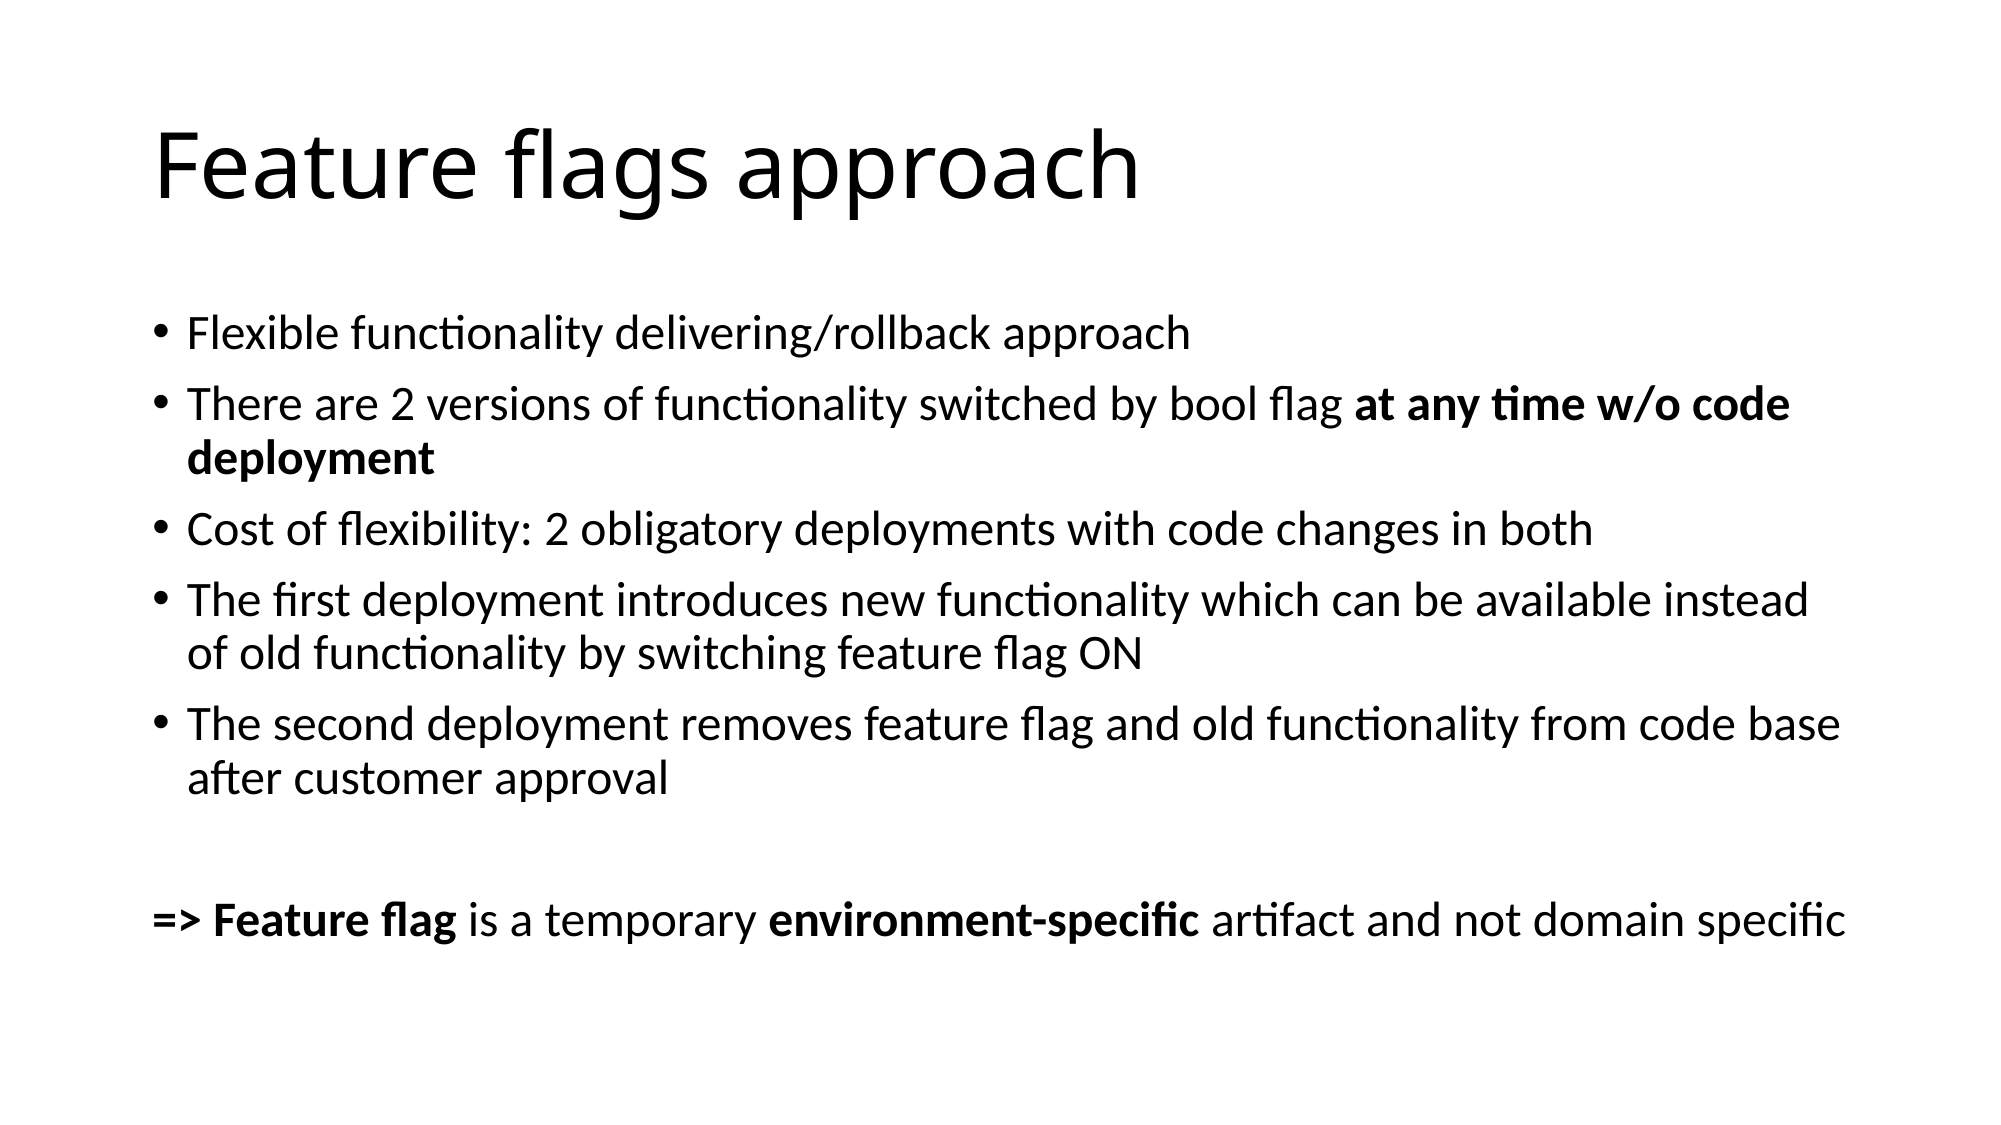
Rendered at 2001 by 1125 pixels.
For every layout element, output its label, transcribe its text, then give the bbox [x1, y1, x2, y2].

title Feature flags approach [137, 59, 1863, 278]
list Flexible functionality delivering/rollback approach There are 2 versions of functionality switched by bool flag at any time w/o code deployment Cost of flexibility: 2 obligatory deployments with code changes in both The first deployment introduces new functionality which can be available instead of old functionality by switching feature flag ON The second deployment removes feature flag and old functionality from code base after customer approval => Feature flag is a temporary environment-specific artifact and not domain specific [137, 299, 1863, 1014]
